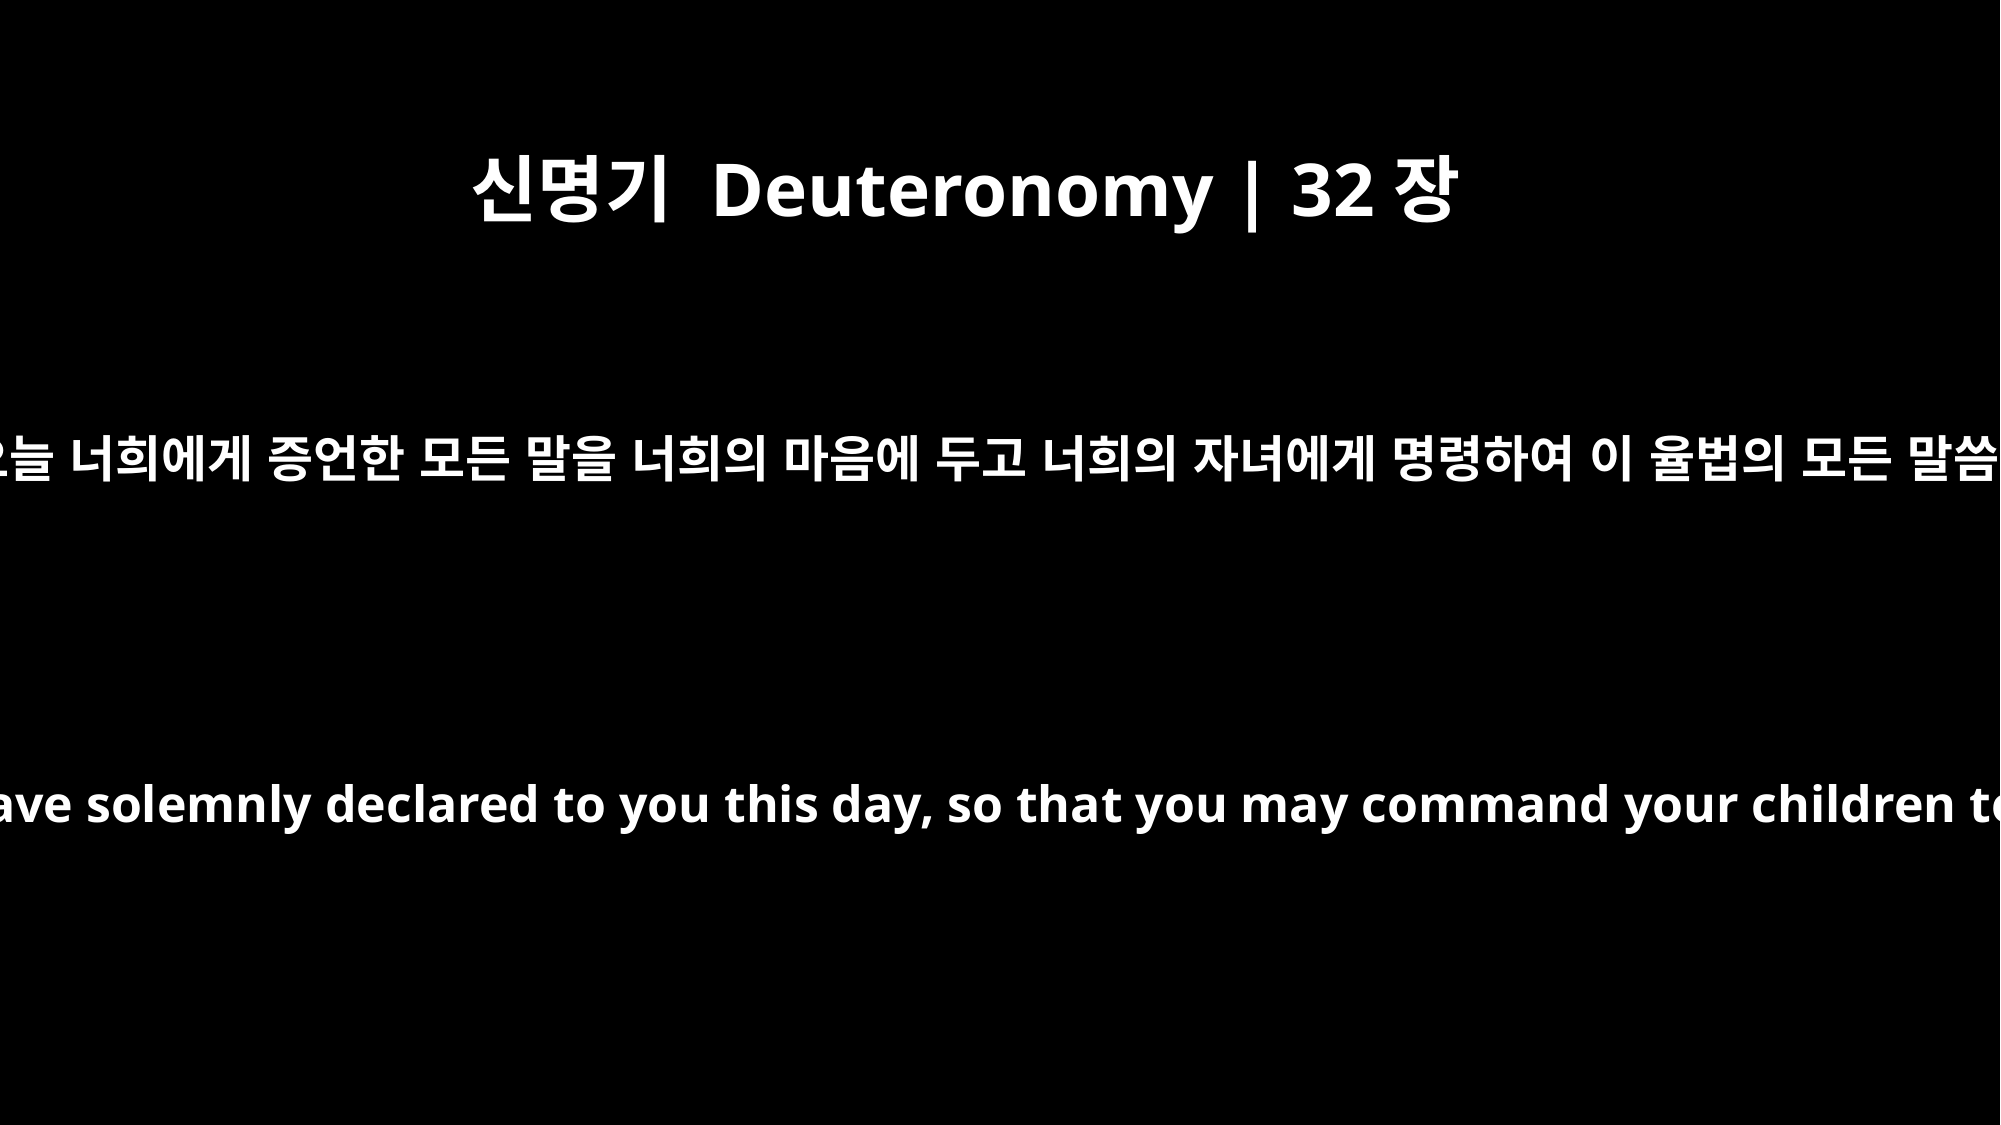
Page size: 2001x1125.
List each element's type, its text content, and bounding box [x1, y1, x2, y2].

text_box he said to them, "Take to heart all the words I have solemnly declared to you this day, so that you may command your children to obey carefully all the words of this law. [0, 764, 2000, 840]
text_box 신명기 Deuteronomy | 32장 [456, 136, 1476, 239]
text_box 46 그들에게 이르되 내가 오늘 너희에게 증언한 모든 말을 너희의 마음에 두고 너희의 자녀에게 명령하여 이 율법의 모든 말씀을 지켜 행하게 하라 [0, 359, 2000, 495]
